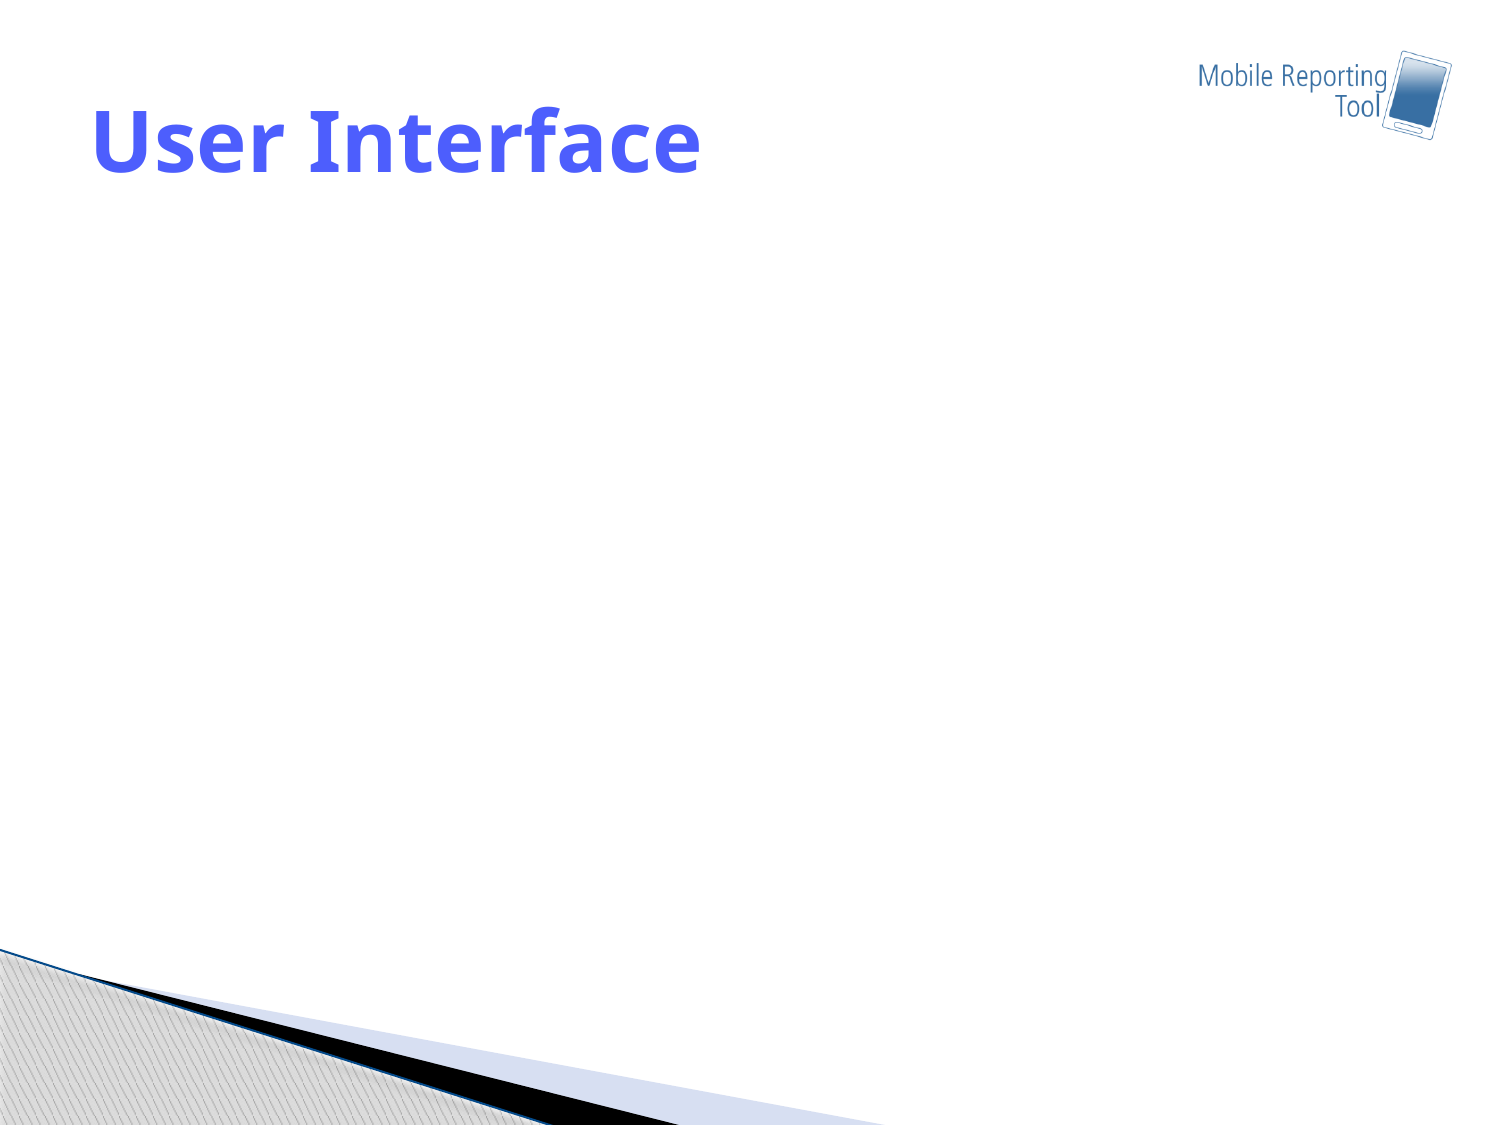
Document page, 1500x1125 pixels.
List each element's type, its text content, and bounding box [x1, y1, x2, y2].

picture [1187, 42, 1459, 149]
title User Interface [75, 45, 1425, 233]
